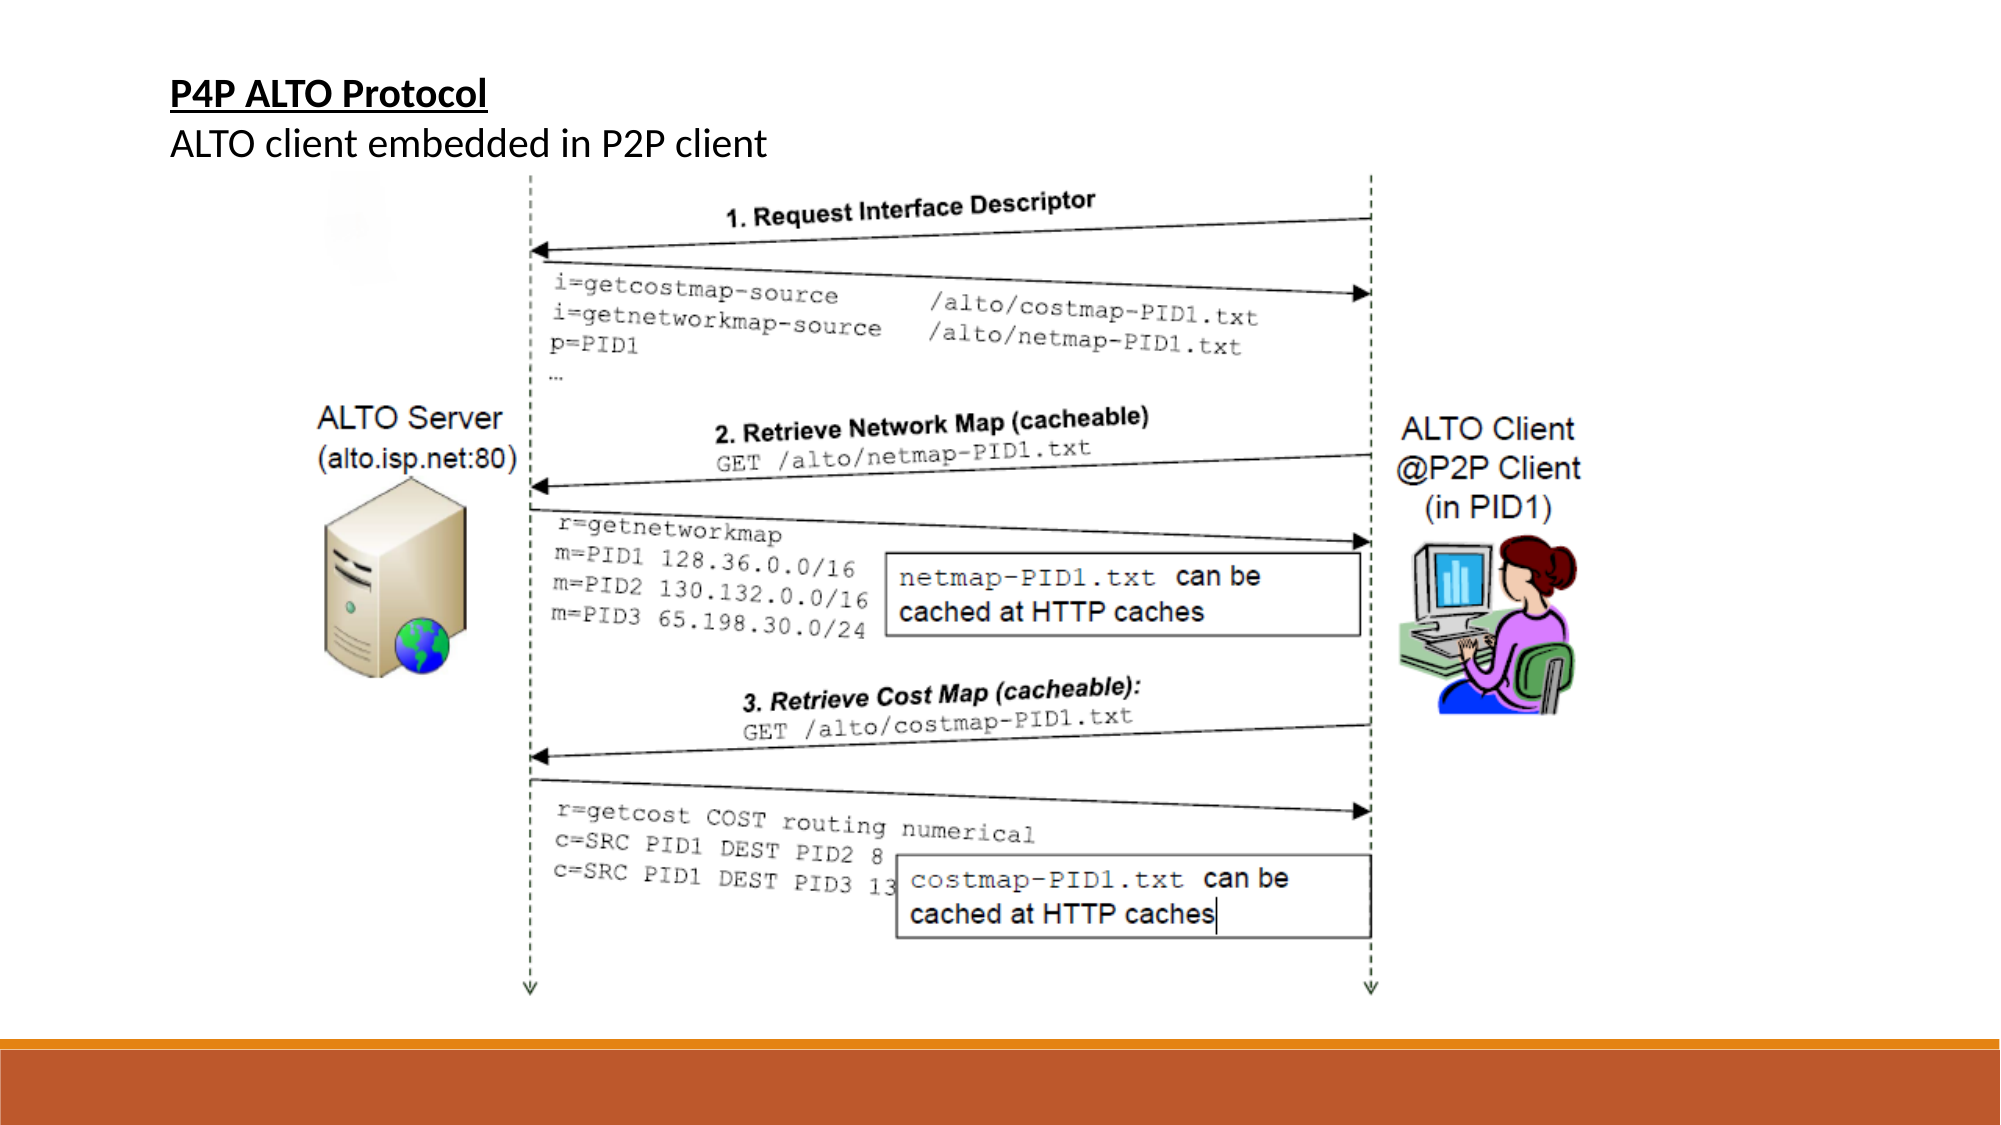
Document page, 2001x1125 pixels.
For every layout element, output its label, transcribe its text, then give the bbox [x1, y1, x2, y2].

text_box P4P ALTO Protocol ALTO client embedded in P2P client [155, 58, 1806, 223]
picture [309, 170, 1597, 999]
